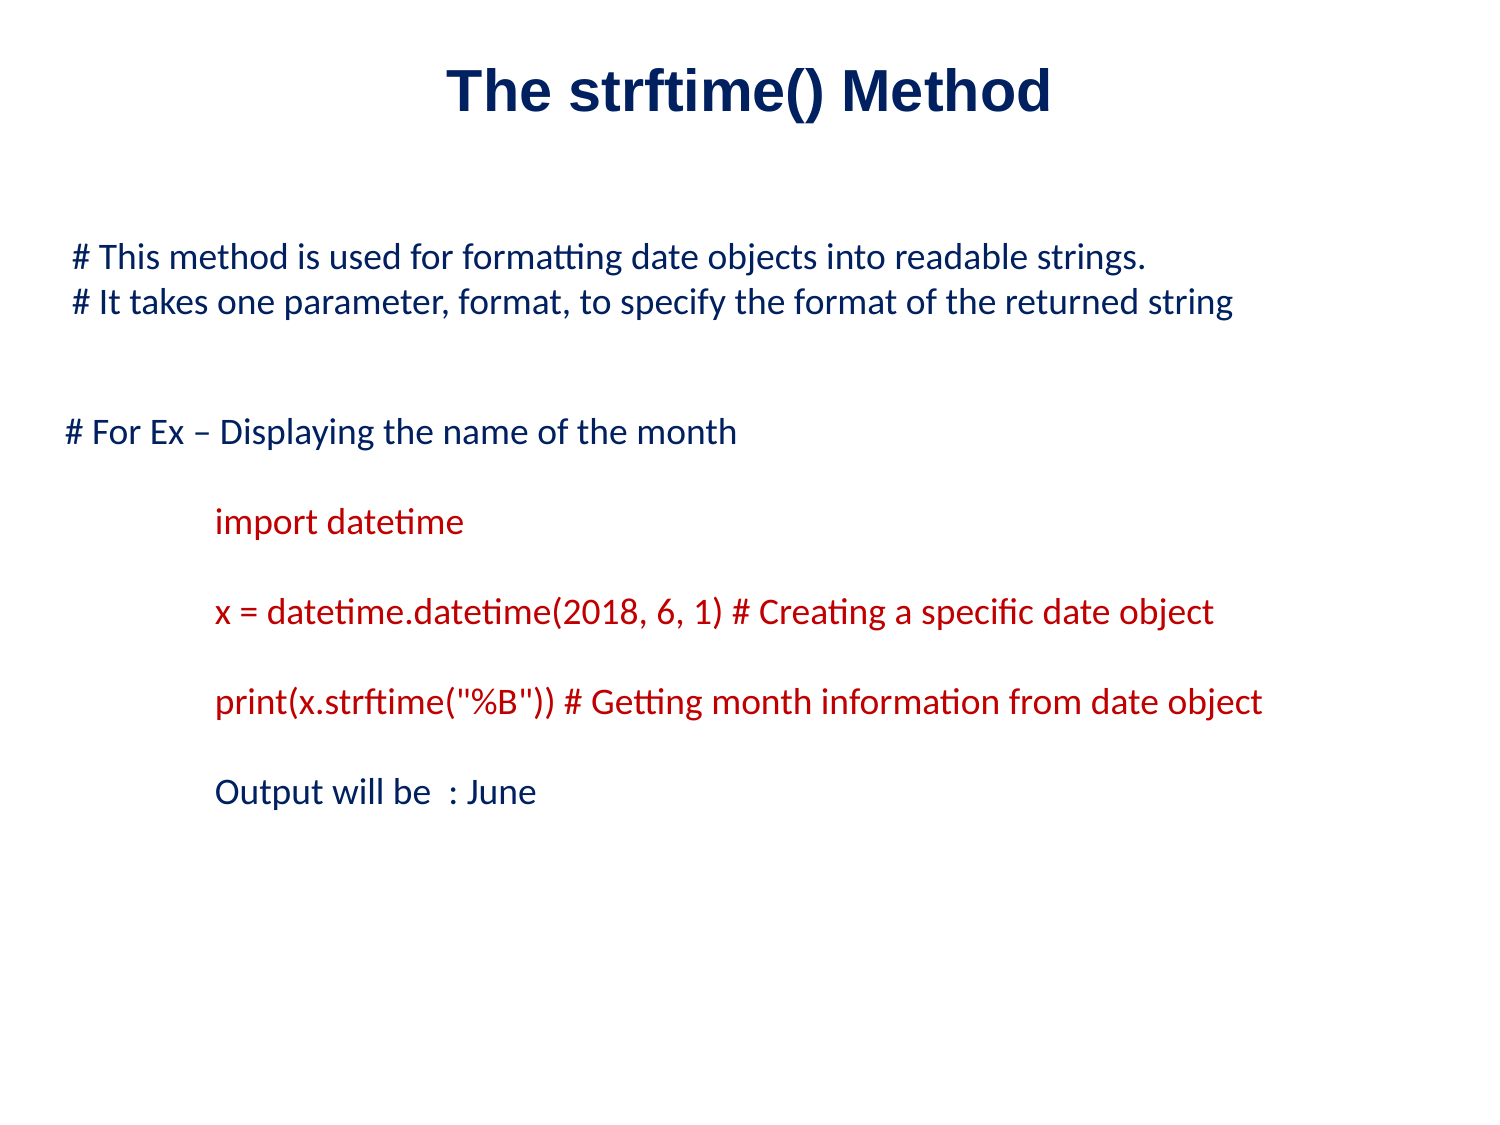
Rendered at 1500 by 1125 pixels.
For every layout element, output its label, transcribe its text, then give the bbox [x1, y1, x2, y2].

text_box # For Ex – Displaying the name of the month import datetime x = datetime.datetime(2018, 6, 1) # Creating a specific date object print(x.strftime("%B")) # Getting month information from date object Output will be : June [49, 399, 1413, 865]
title The strftime() Method [75, 45, 1425, 233]
text_box # This method is used for formatting date objects into readable strings. # It takes one parameter, format, to specify the format of the returned string [57, 224, 1251, 375]
